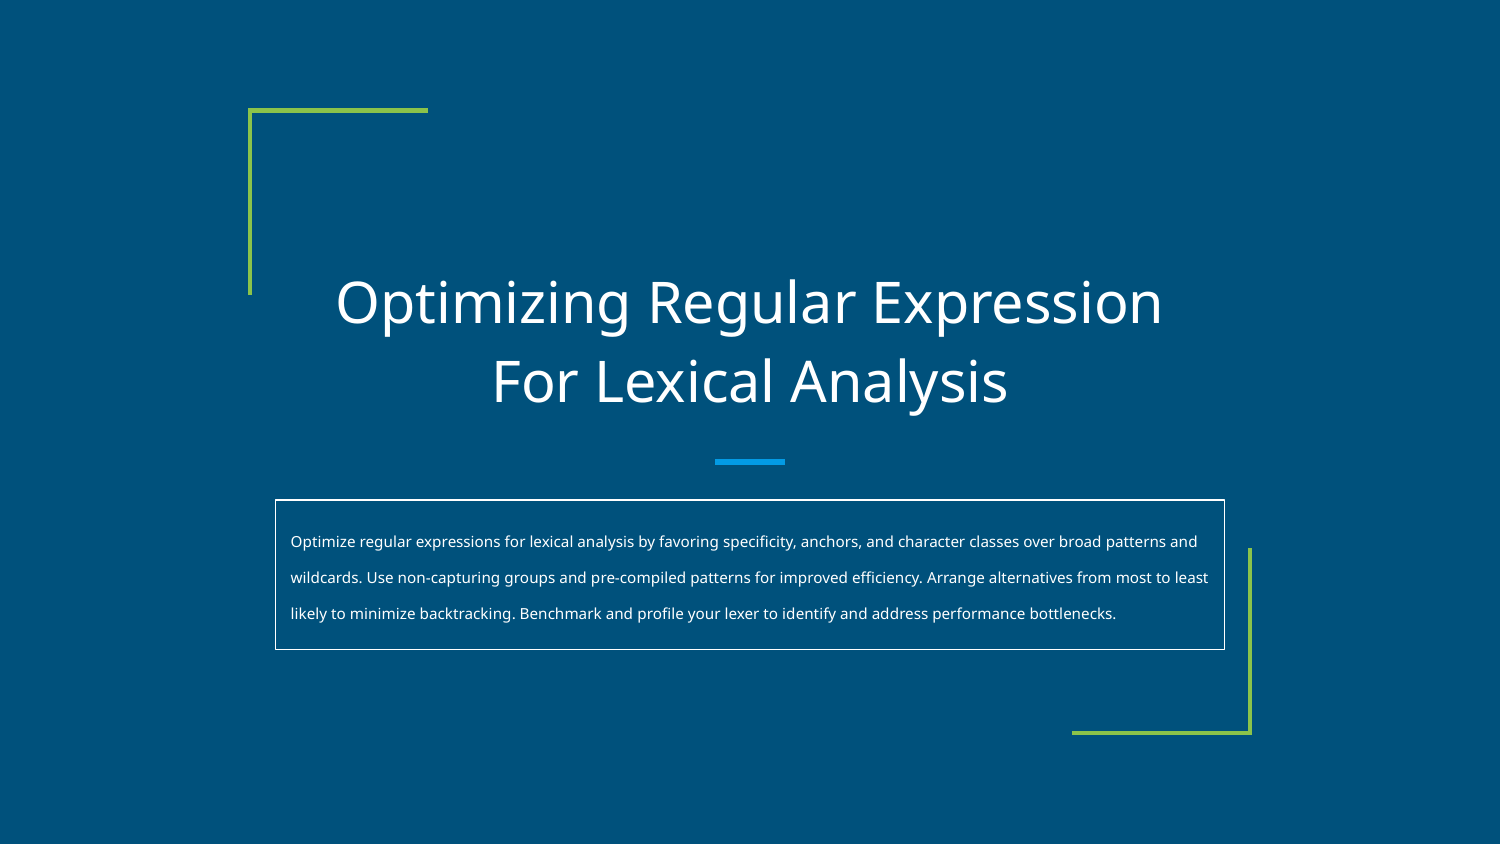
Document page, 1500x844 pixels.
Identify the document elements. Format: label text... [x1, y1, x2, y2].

subtitle Optimize regular expressions for lexical analysis by favoring specificity, anchors, and character classes over broad patterns and wildcards. Use non-capturing groups and pre-compiled patterns for improved efficiency. Arrange alternatives from most to least likely to minimize backtracking. Benchmark and profile your lexer to identify and address performance bottlenecks. [275, 500, 1225, 650]
title Optimizing Regular Expression For Lexical Analysis [275, 195, 1225, 435]
